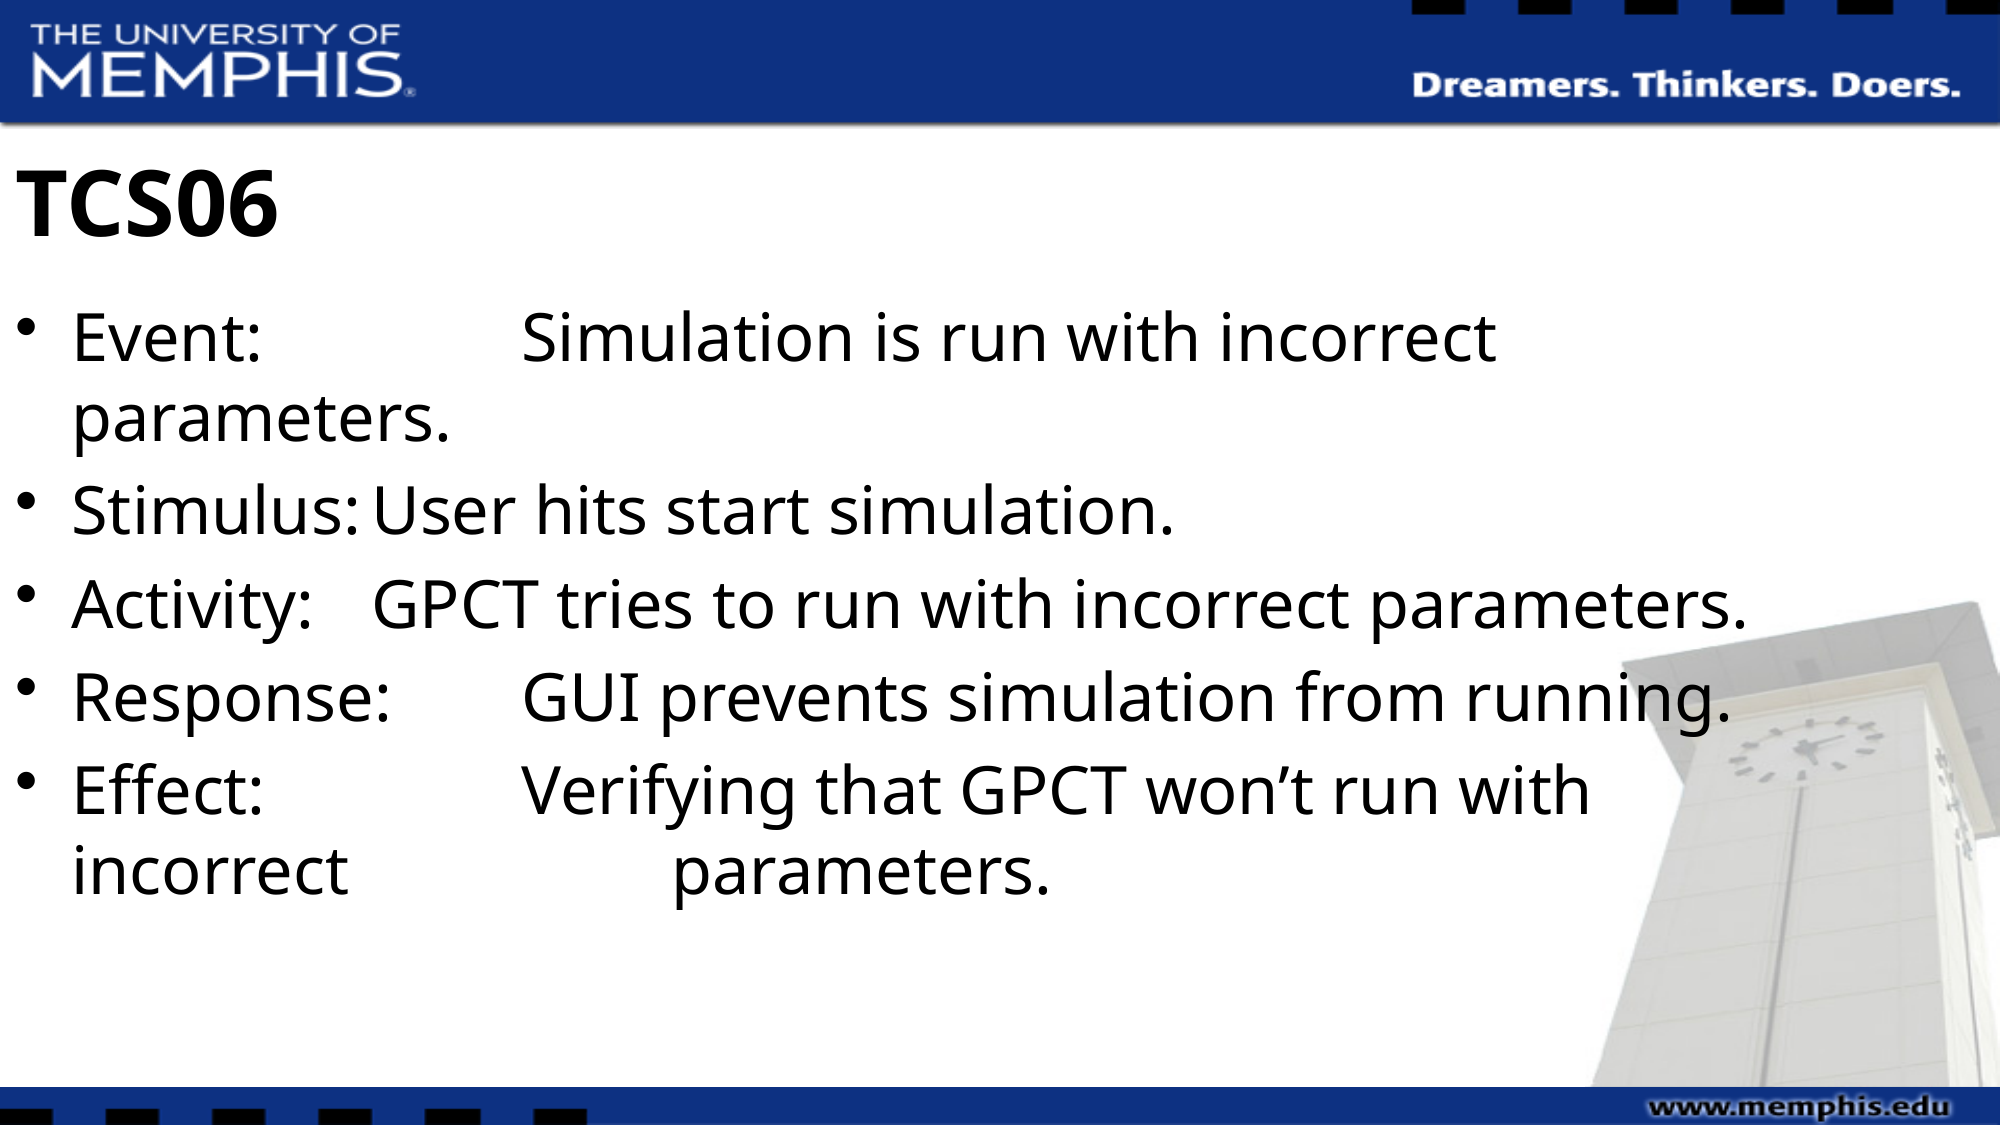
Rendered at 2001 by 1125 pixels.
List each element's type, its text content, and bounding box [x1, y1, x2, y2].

list Event: Simulation is run with incorrect parameters. Stimulus: User hits start simulation. Activity: GPCT tries to run with incorrect parameters. Response: GUI prevents simulation from running. Effect: Verifying that GPCT won’t run with incorrect parameters. [0, 287, 1900, 1088]
title TCS06 [0, 125, 2000, 275]
picture [0, 598, 2000, 1125]
picture [0, 0, 2000, 125]
